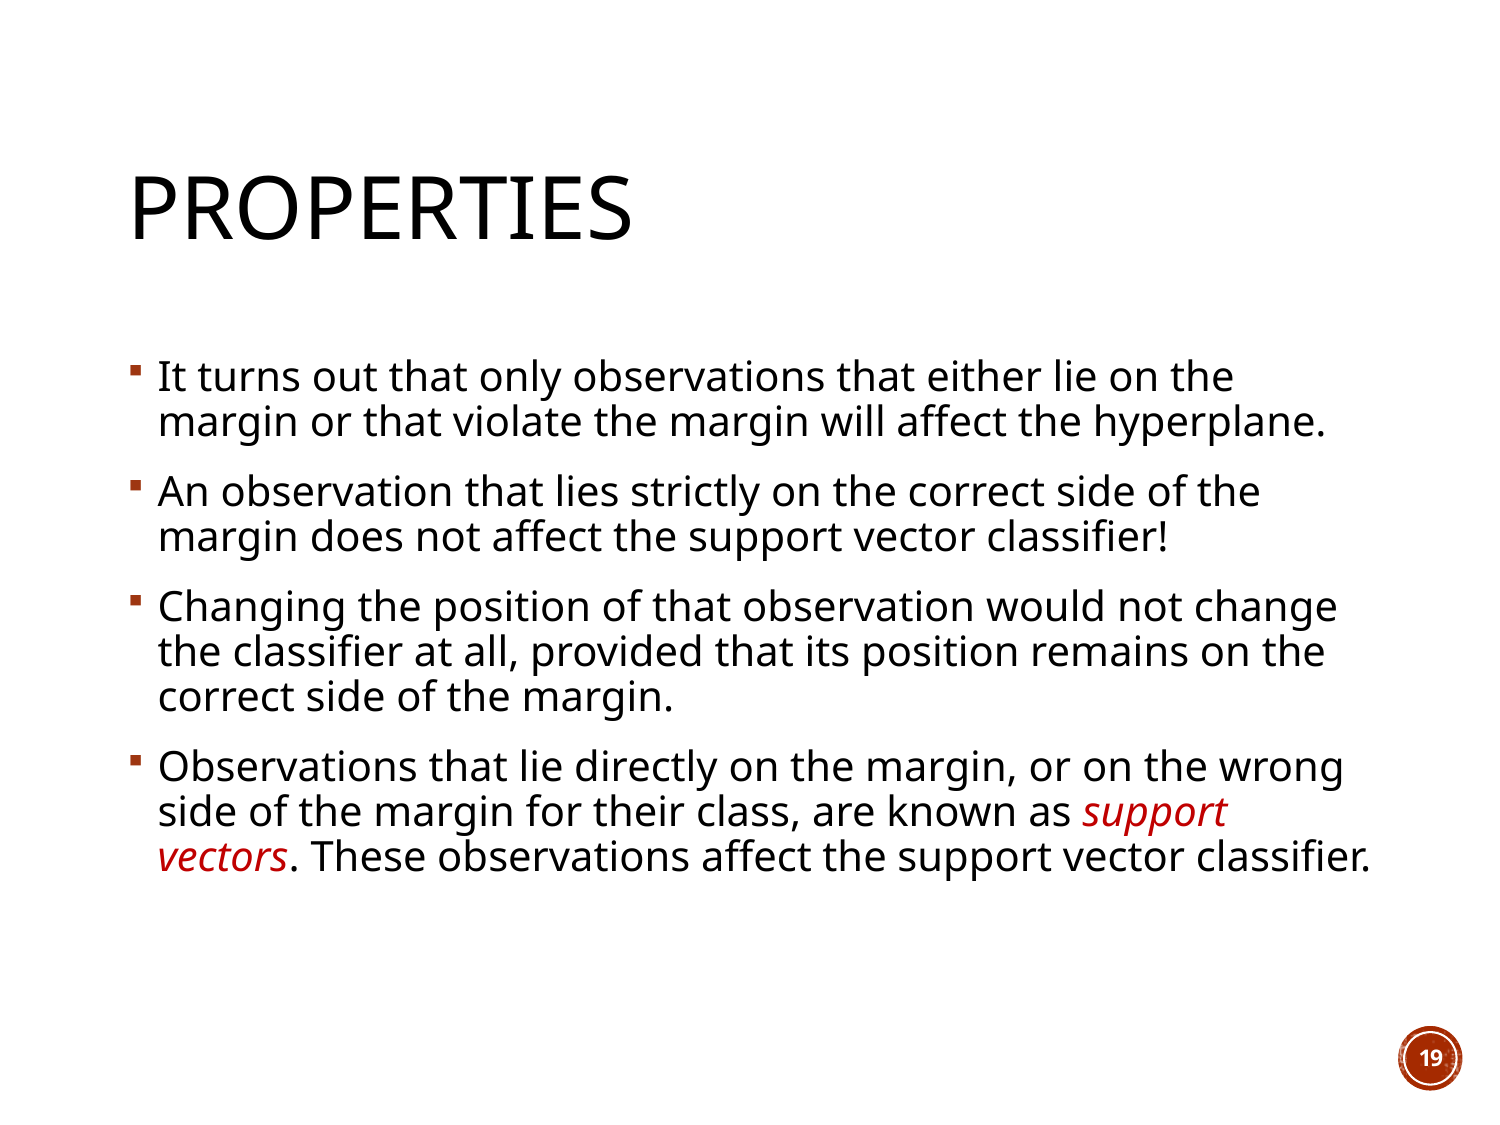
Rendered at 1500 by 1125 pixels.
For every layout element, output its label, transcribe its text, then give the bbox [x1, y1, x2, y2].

title properties [112, 79, 1388, 344]
list It turns out that only observations that either lie on the margin or that violate the margin will affect the hyperplane. An observation that lies strictly on the correct side of the margin does not affect the support vector classifier! Changing the position of that observation would not change the classifier at all, provided that its position remains on the correct side of the margin. Observations that lie directly on the margin, or on the wrong side of the margin for their class, are known as support vectors. These observations affect the support vector classifier. [112, 348, 1388, 1013]
slide_number 19 [1391, 1028, 1471, 1089]
